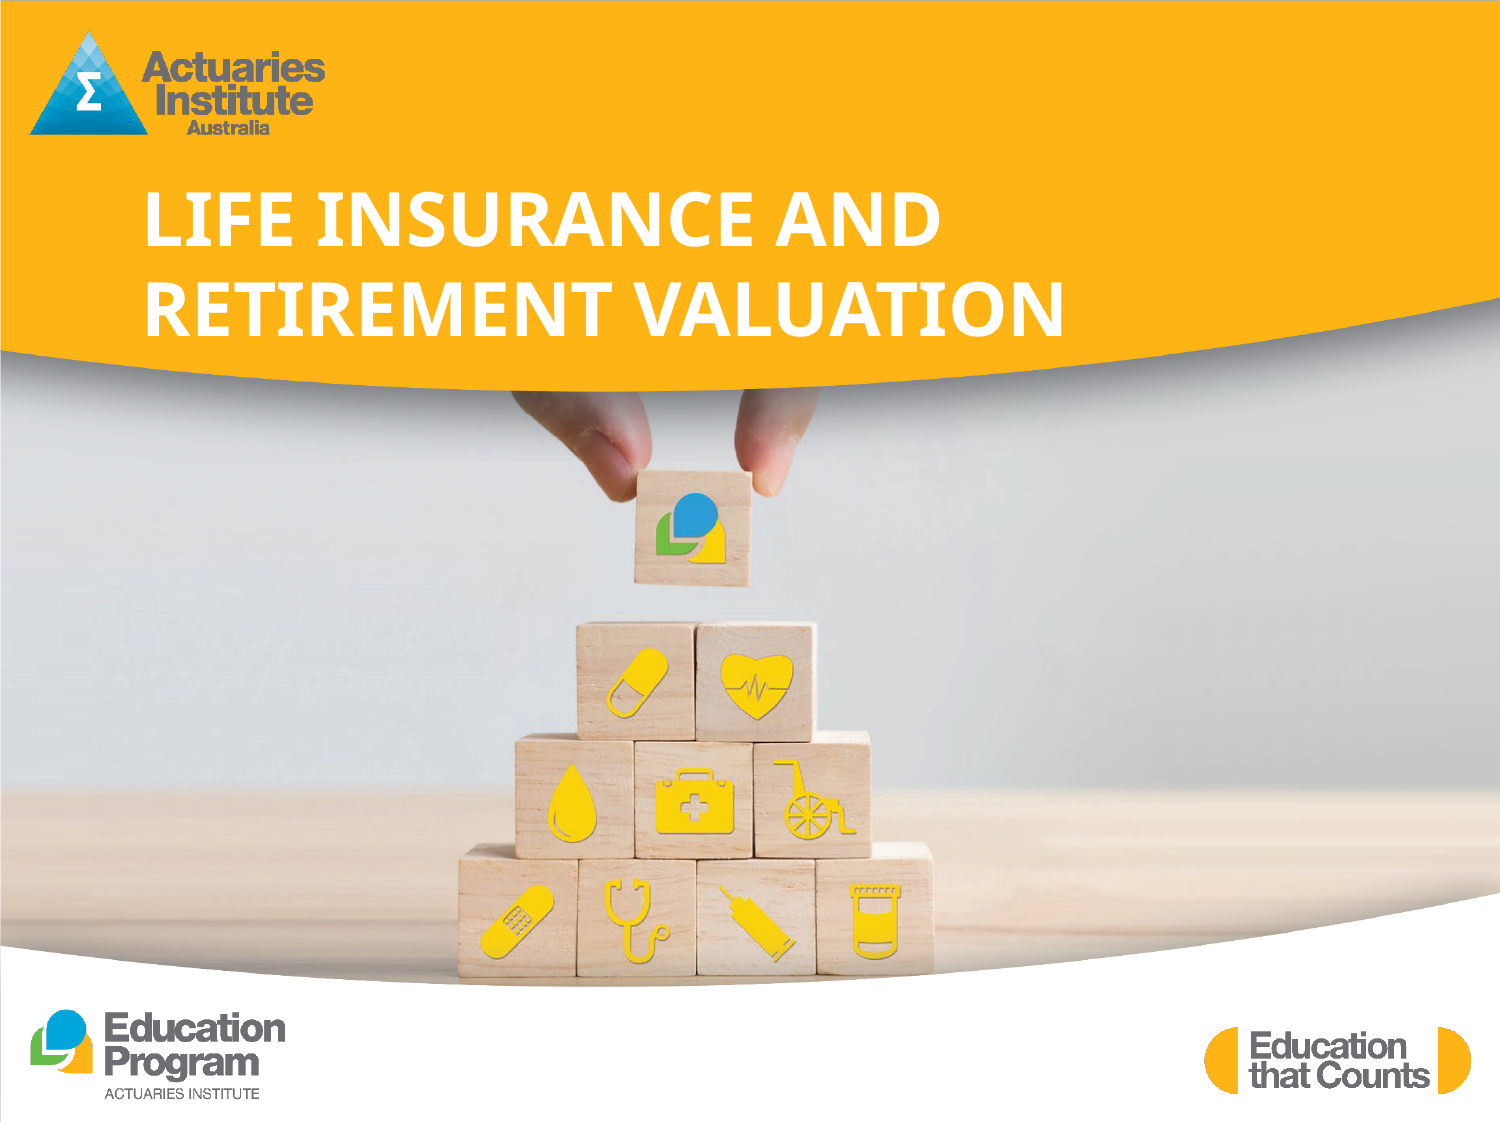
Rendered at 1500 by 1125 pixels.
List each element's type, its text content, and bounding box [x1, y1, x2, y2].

title Life Insurance and retirement valuation [141, 164, 1317, 374]
picture [0, 0, 1500, 1125]
